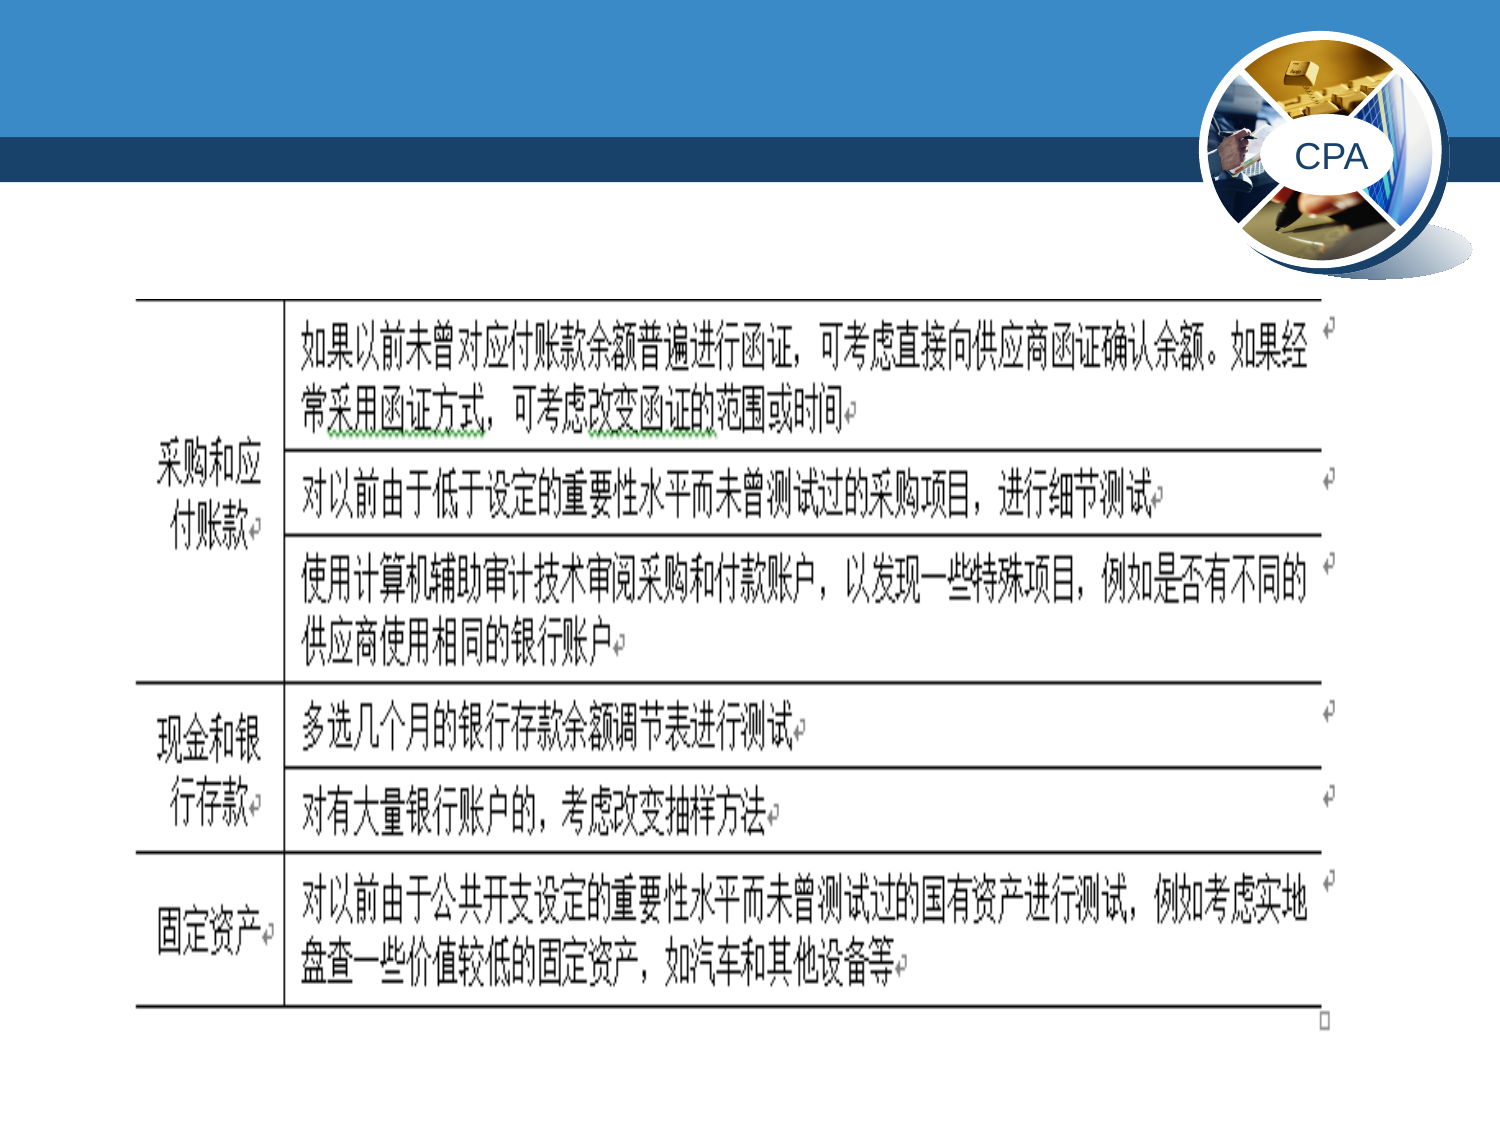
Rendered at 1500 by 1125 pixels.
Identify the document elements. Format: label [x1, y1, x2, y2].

picture [1242, 186, 1396, 261]
picture [1207, 74, 1287, 224]
picture [87, 299, 1354, 1051]
picture [1244, 40, 1394, 119]
picture [1354, 73, 1433, 227]
